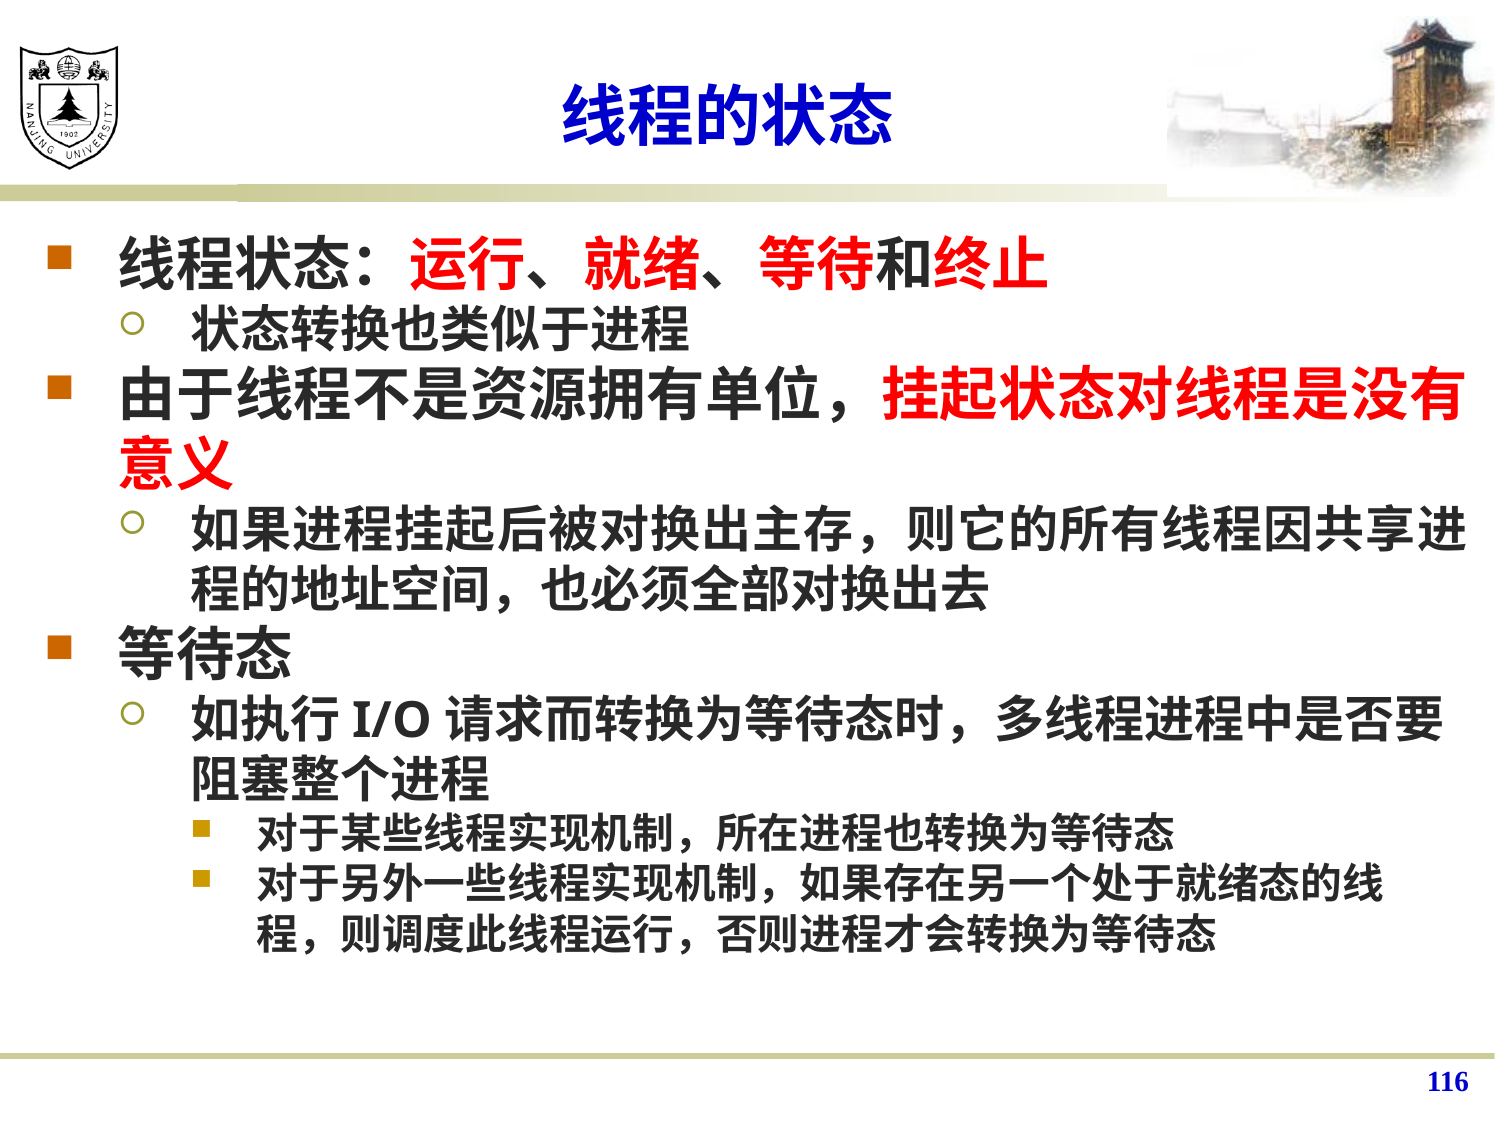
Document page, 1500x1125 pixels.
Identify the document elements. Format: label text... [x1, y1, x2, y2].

picture [1167, 16, 1495, 197]
picture [0, 1053, 1495, 1059]
picture [14, 42, 124, 173]
slide_number 116 [1399, 1054, 1496, 1125]
title 线程的状态 [123, 66, 1331, 161]
list 线程状态：运行、就绪、等待和终止 状态转换也类似于进程 由于线程不是资源拥有单位，挂起状态对线程是没有意义 如果进程挂起后被对换出主存，则它的所有线程因共享进程的地址空间，也必须全部对换出去 等待态 如执行I/O请求而转换为等待态时，多线程进程中是否要阻塞整个进程 对于某些线程实现机制，所在进程也转换为等待态 对于另外一些线程实现机制，如果存在另一个处于就绪态的线程，则调度此线程运行，否则进程才会转换为等待态 [29, 219, 1483, 1035]
